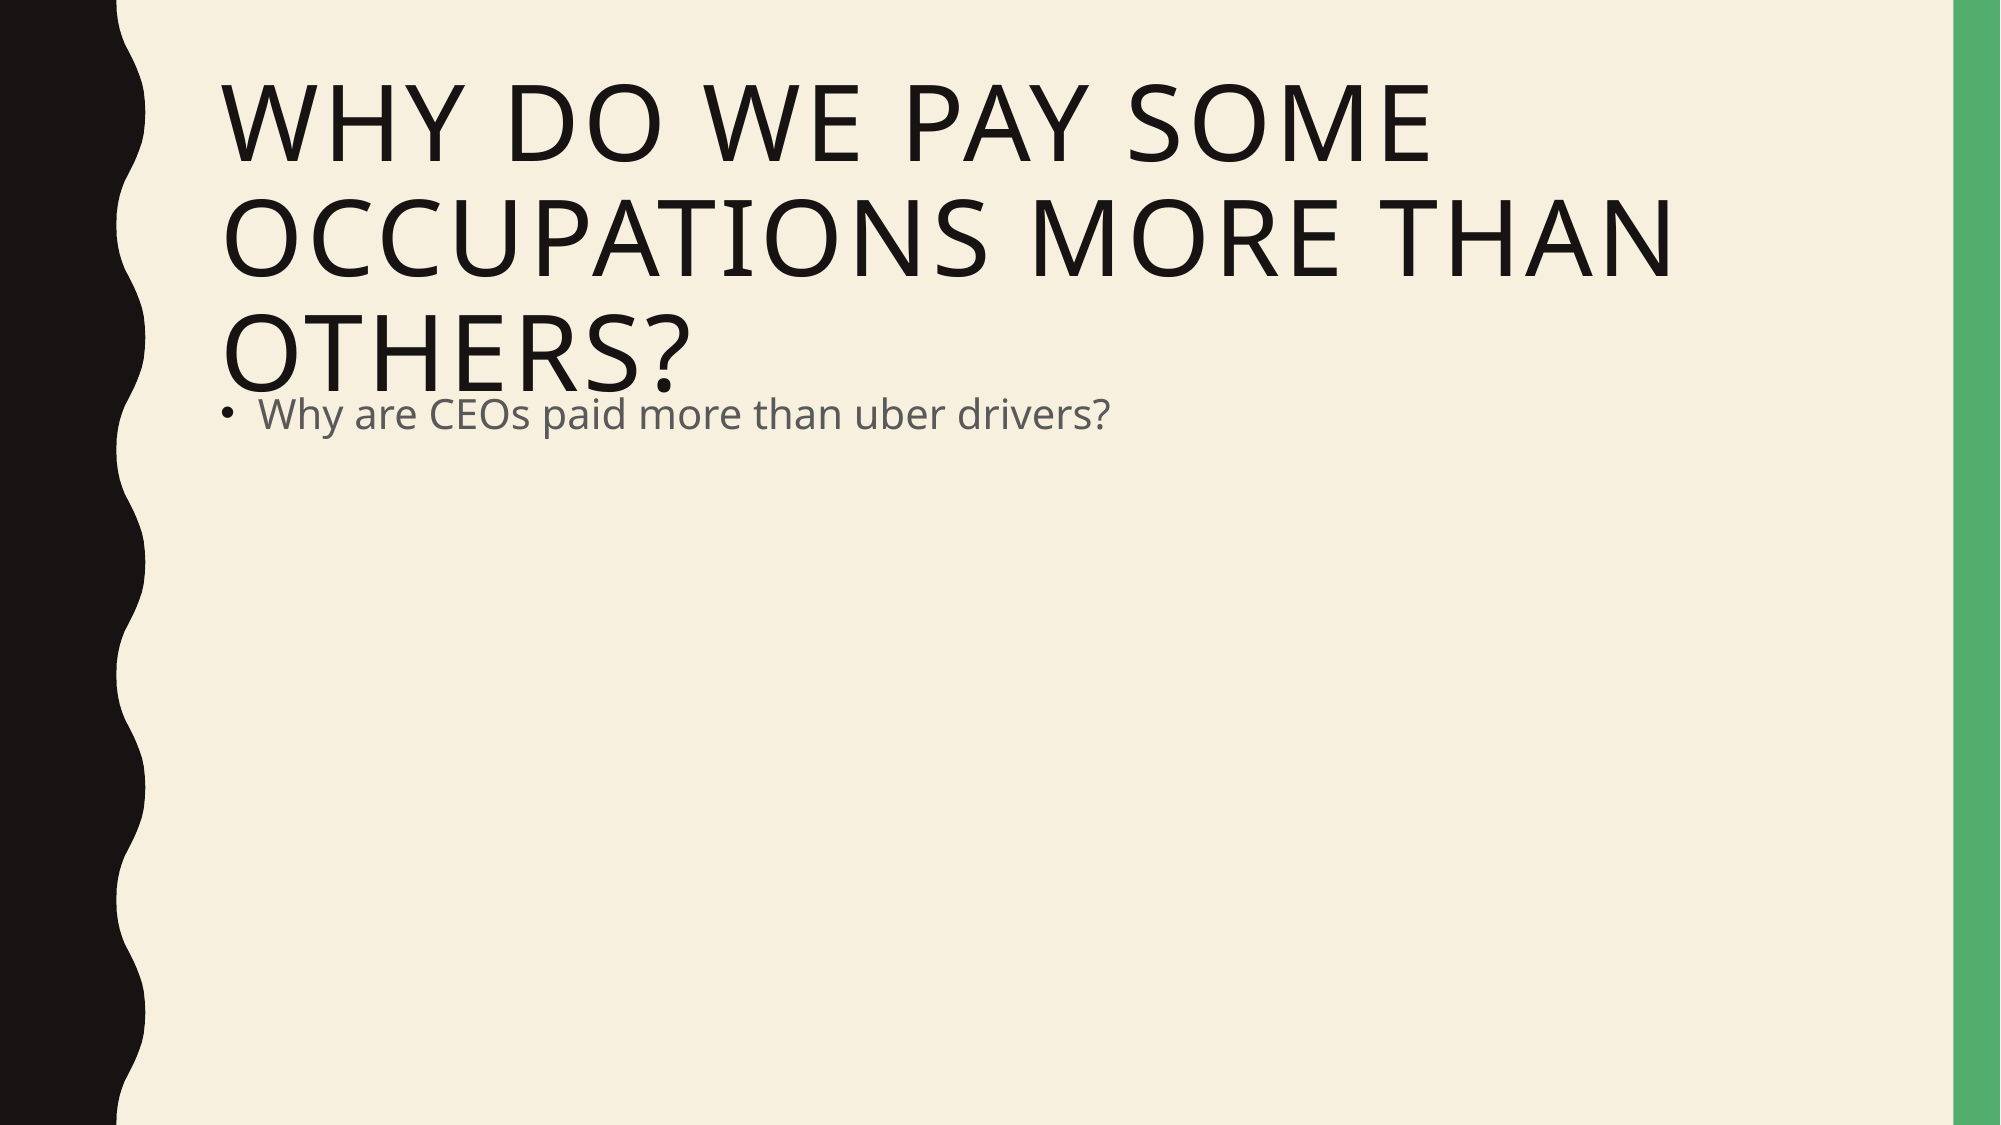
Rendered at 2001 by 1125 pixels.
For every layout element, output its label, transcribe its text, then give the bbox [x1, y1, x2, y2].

list Why are CEOs paid more than uber drivers? [205, 375, 1875, 965]
title Why do we pay some occupations more than others? [205, 62, 1875, 308]
